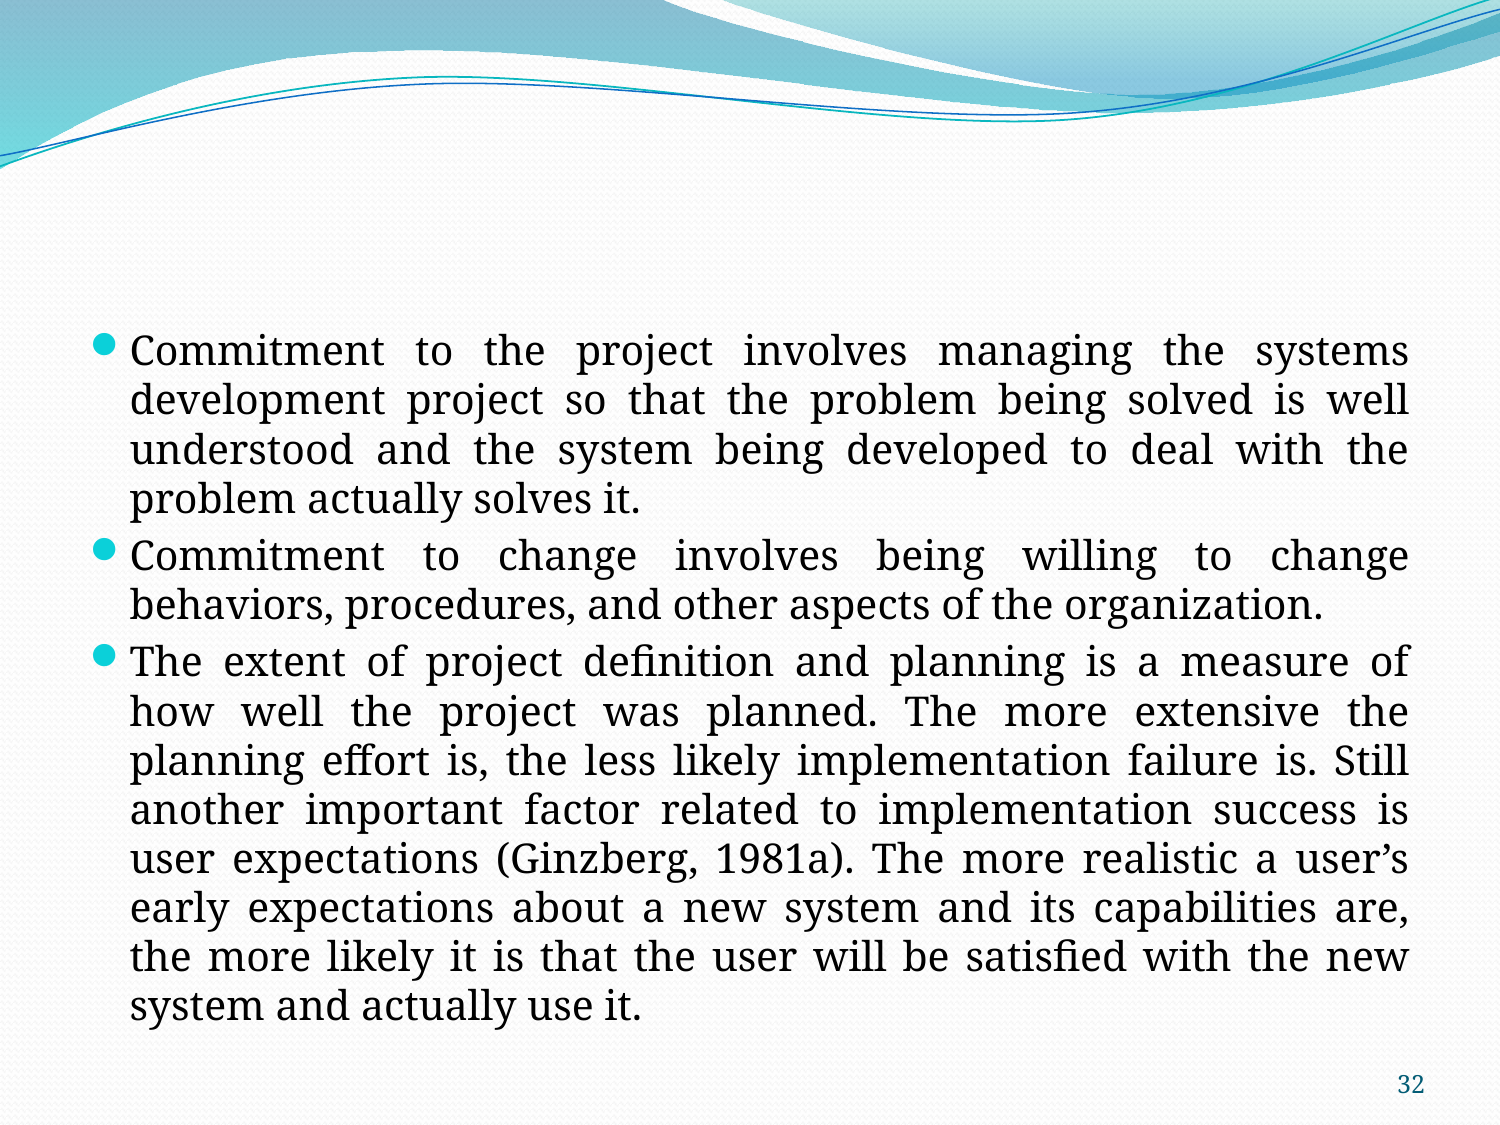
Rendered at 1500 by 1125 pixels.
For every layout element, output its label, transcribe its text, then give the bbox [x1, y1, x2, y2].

slide_number 32 [1299, 1042, 1425, 1103]
list Commitment to the project involves managing the systems development project so that the problem being solved is well understood and the system being developed to deal with the problem actually solves it. Commitment to change involves being willing to change behaviors, procedures, and other aspects of the organization. The extent of project definition and planning is a measure of how well the project was planned. The more extensive the planning effort is, the less likely implementation failure is. Still another important factor related to implementation success is user expectations (Ginzberg, 1981a). The more realistic a user’s early expectations about a new system and its capabilities are, the more likely it is that the user will be satisfied with the new system and actually use it. [75, 317, 1425, 1038]
